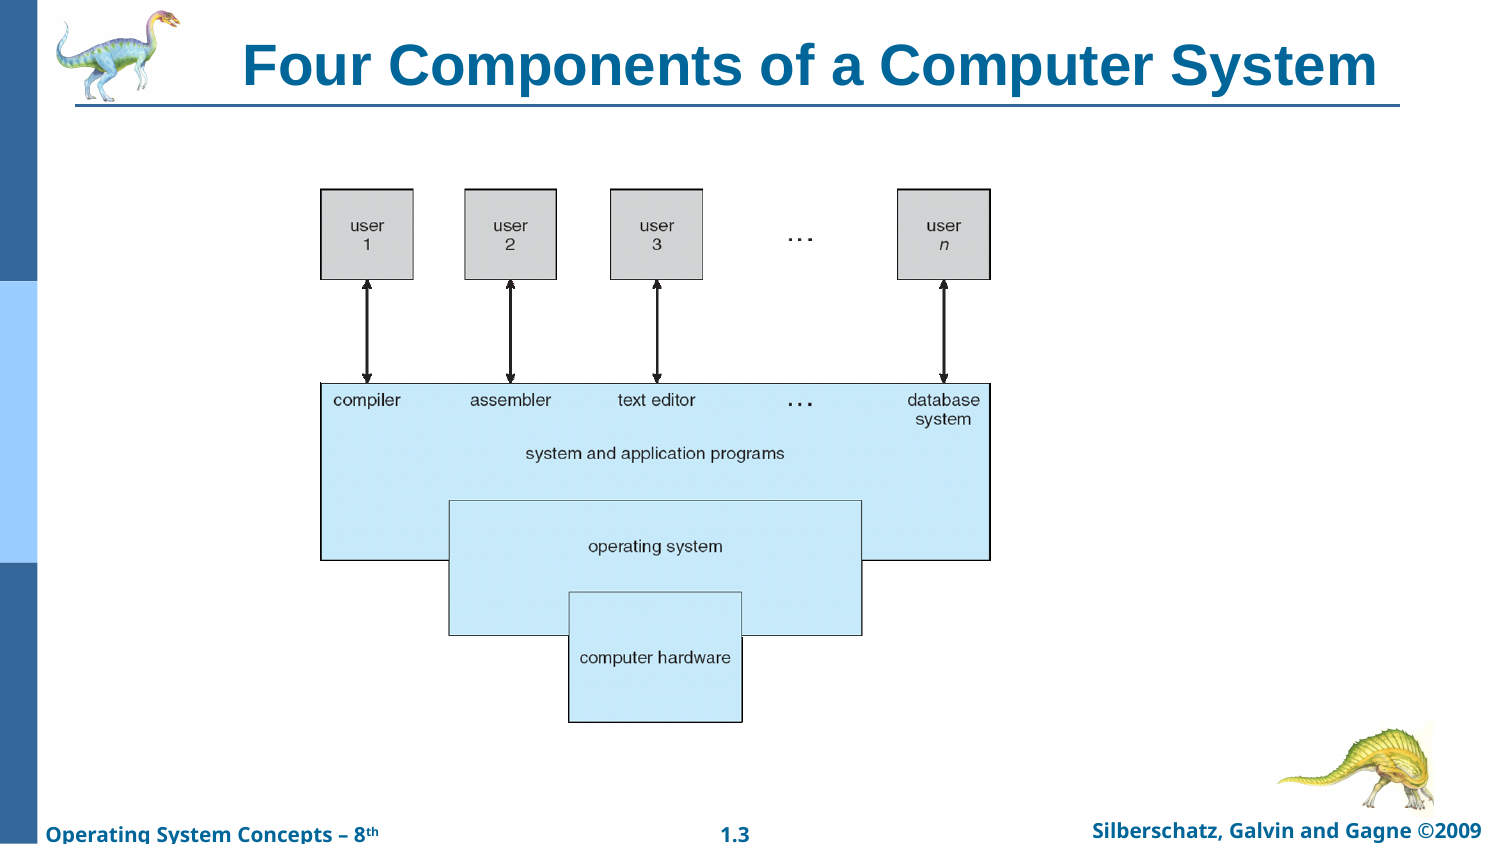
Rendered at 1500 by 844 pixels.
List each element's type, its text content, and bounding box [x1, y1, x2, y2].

picture [1275, 719, 1434, 818]
title Four Components of a Computer System [135, 34, 1486, 106]
picture [46, 0, 194, 112]
picture [320, 188, 991, 723]
